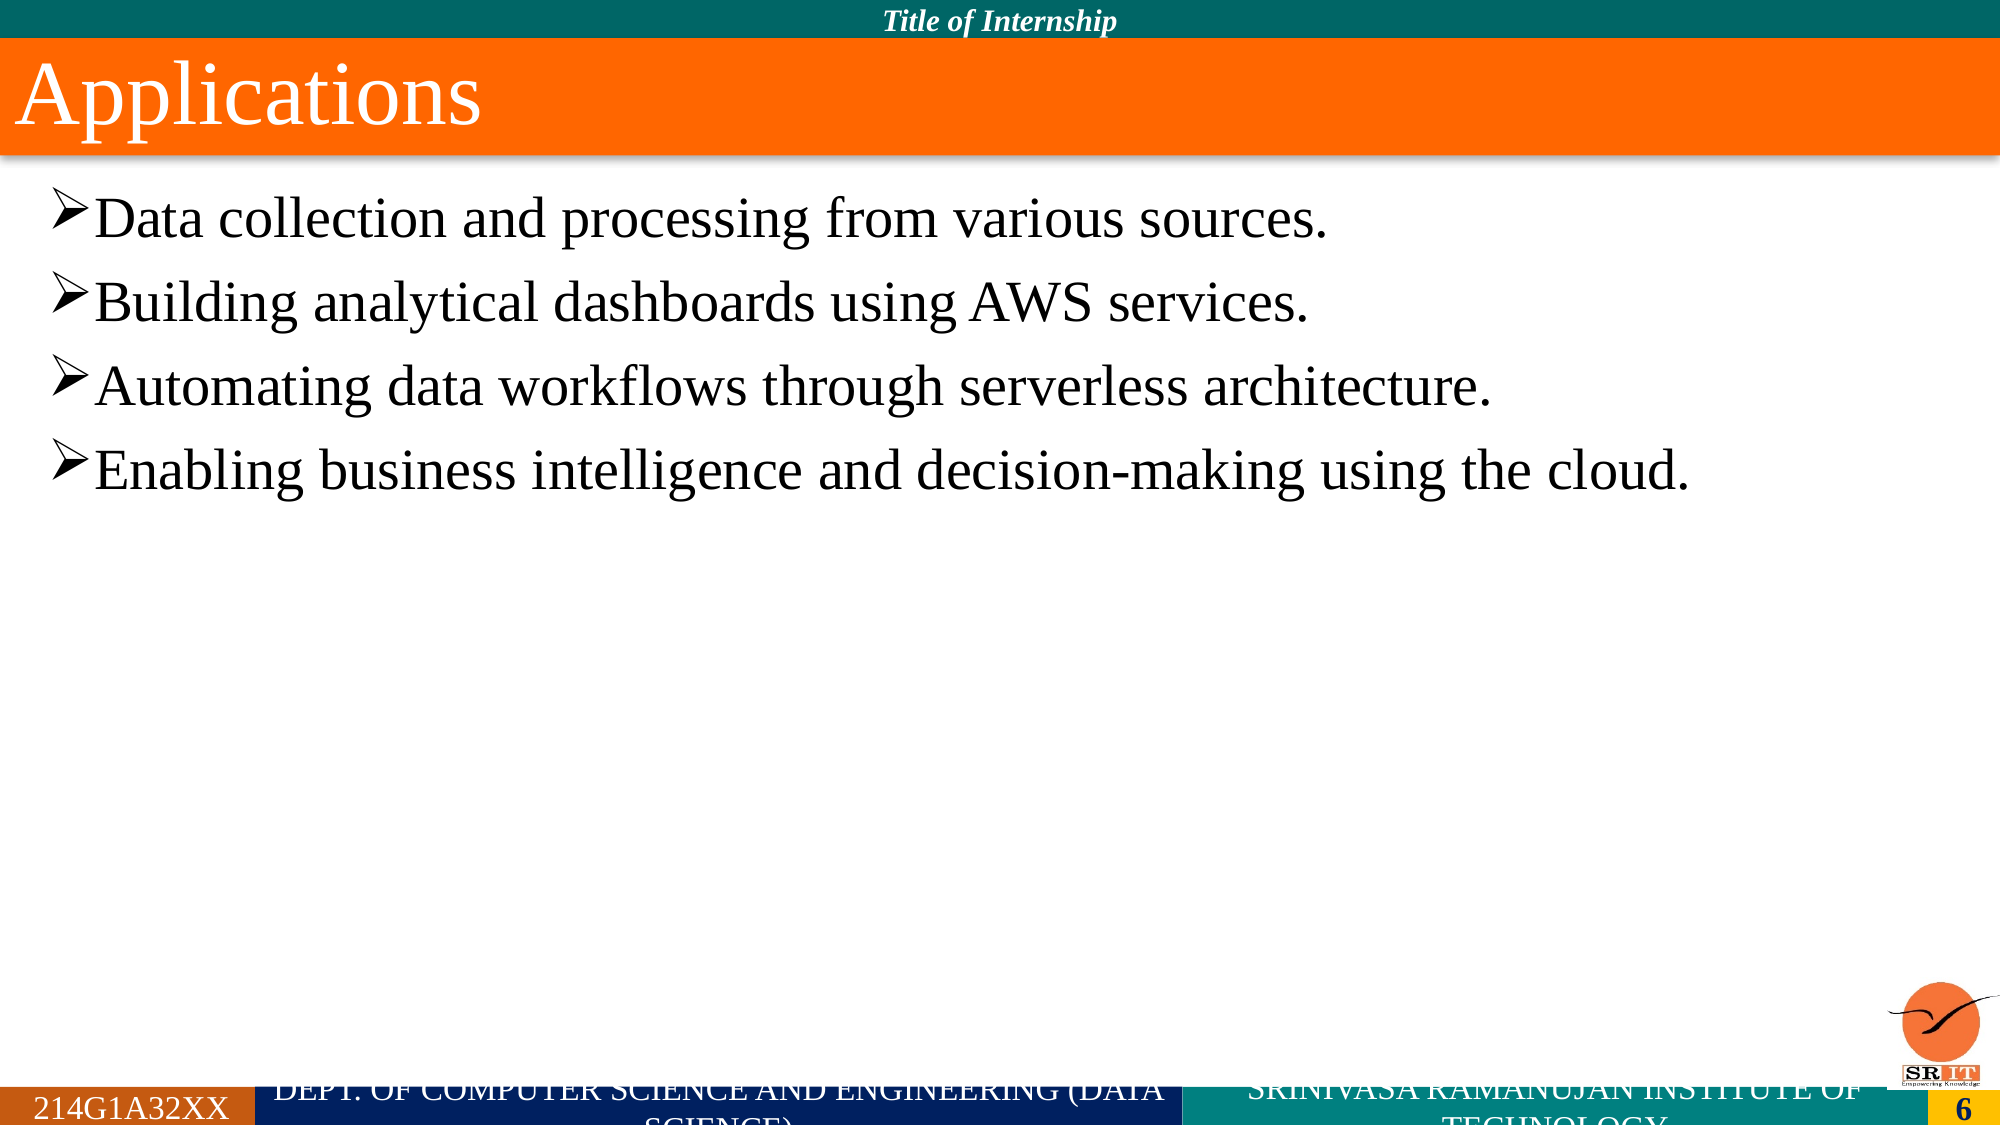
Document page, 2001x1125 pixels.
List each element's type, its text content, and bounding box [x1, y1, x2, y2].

list Data collection and processing from various sources. Building analytical dashboards using AWS services. Automating data workflows through serverless architecture. Enabling business intelligence and decision-making using the cloud. [32, 179, 1965, 1065]
title Applications [0, 38, 2000, 156]
picture [1887, 977, 2000, 1090]
